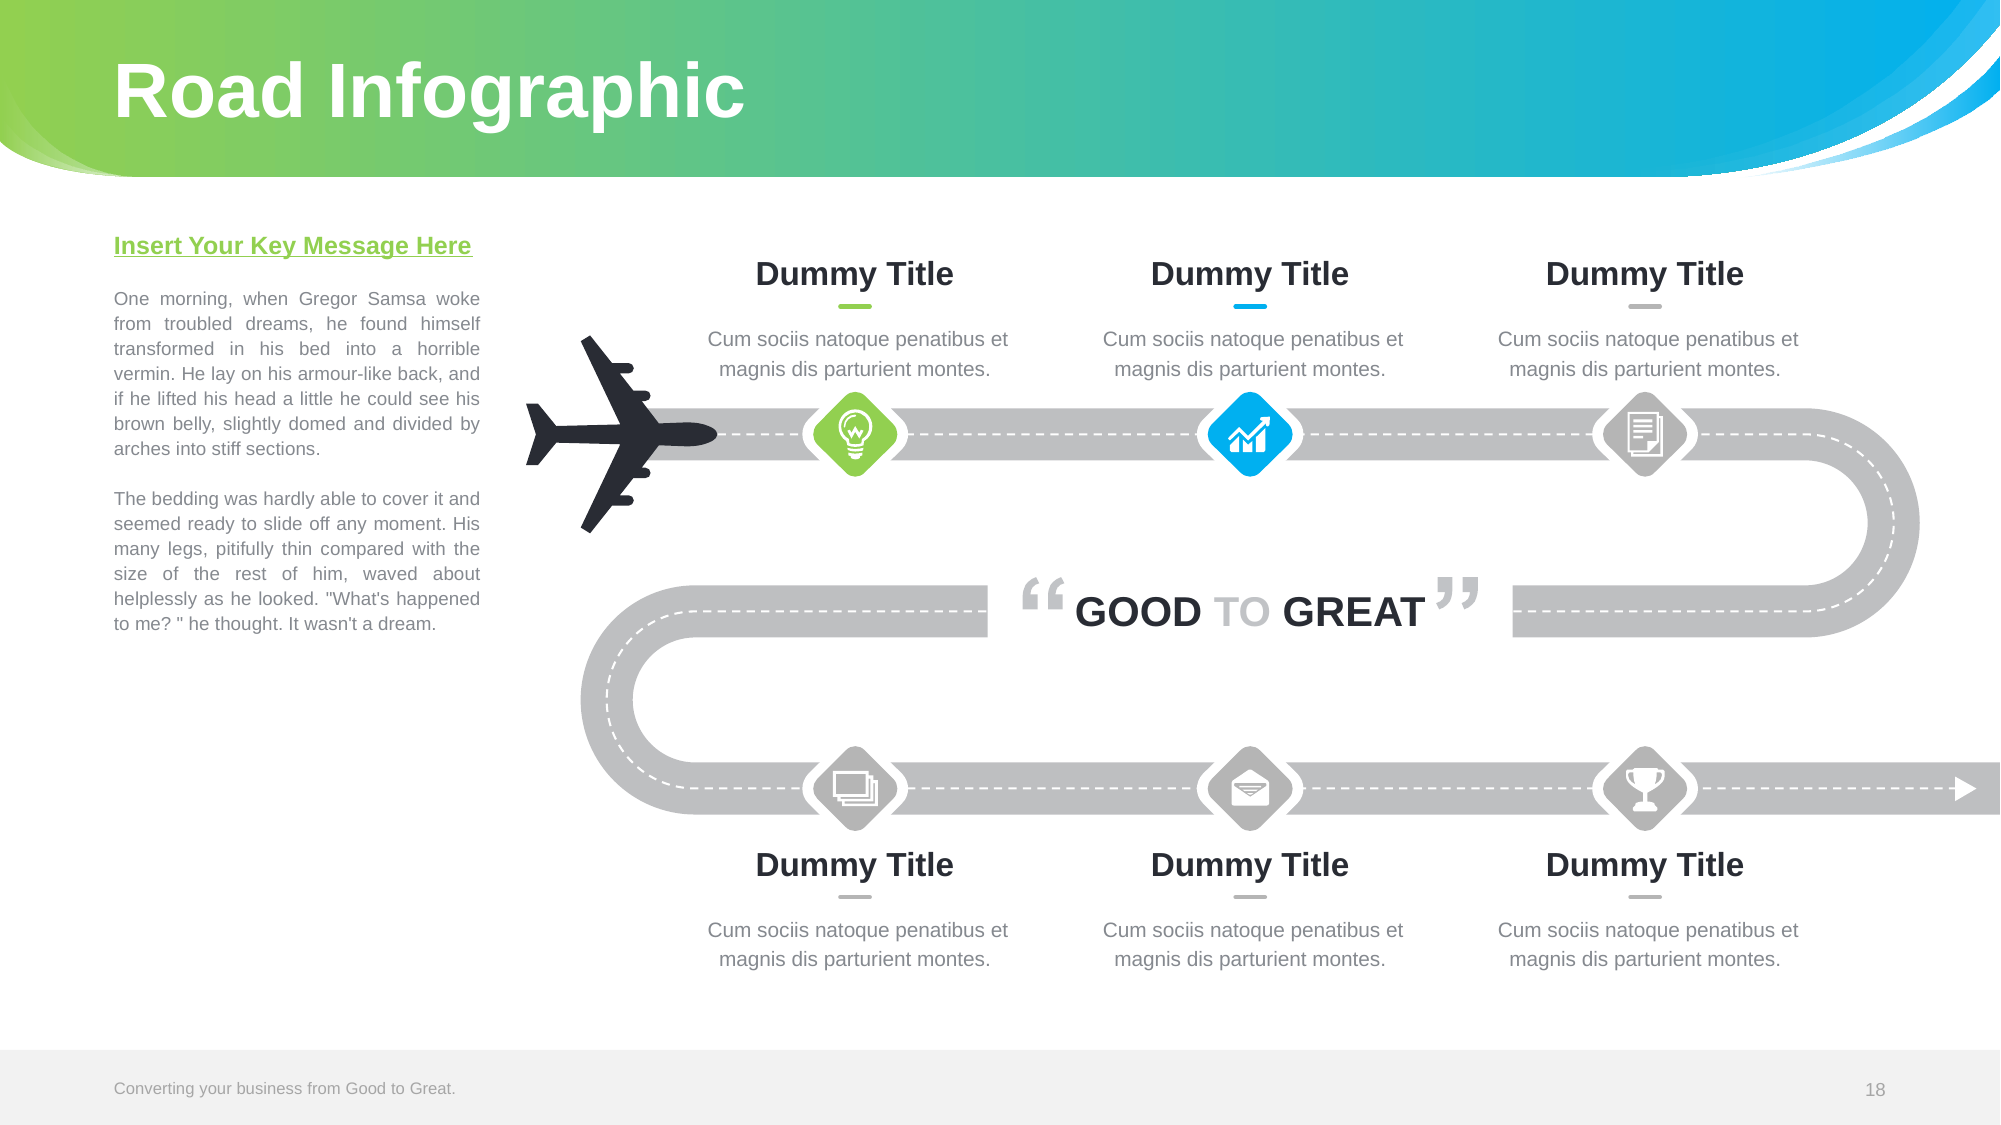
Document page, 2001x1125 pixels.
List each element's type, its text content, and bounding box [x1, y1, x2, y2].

text_box [1626, 768, 1665, 812]
slide_number 18 [1791, 1069, 1886, 1109]
text_box [1592, 735, 1698, 842]
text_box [1085, 842, 1415, 972]
text_box [892, 789, 1213, 815]
text_box [1022, 577, 1040, 610]
text_box [643, 434, 1894, 612]
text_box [1480, 842, 1810, 972]
text_box [580, 585, 987, 815]
text_box [813, 746, 898, 831]
text_box [892, 408, 1213, 434]
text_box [690, 842, 1020, 972]
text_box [1085, 252, 1415, 381]
text_box [802, 735, 909, 842]
text_box [1048, 577, 1065, 610]
text_box [1461, 577, 1478, 610]
text_box [1231, 769, 1270, 806]
title Road Infographic [114, 7, 1886, 177]
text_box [1480, 252, 1810, 381]
text_box [1436, 577, 1453, 610]
text_box [526, 335, 718, 534]
footer Converting your business from Good to Great. [114, 1068, 899, 1108]
text_box [495, 317, 638, 554]
text_box [1682, 762, 2000, 815]
text_box [1955, 776, 1977, 802]
text_box [987, 567, 1513, 656]
text_box [1196, 735, 1304, 842]
text_box [1207, 746, 1293, 831]
text_box [1603, 746, 1688, 831]
text_box [832, 770, 878, 807]
text_box [1633, 435, 1644, 439]
text_box [1255, 428, 1266, 453]
text_box [1287, 408, 1608, 434]
text_box [1627, 411, 1663, 457]
text_box [1633, 419, 1653, 423]
text_box [648, 408, 818, 434]
text_box [802, 381, 909, 488]
text_box [1229, 435, 1240, 453]
text_box [1287, 789, 1608, 815]
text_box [690, 252, 1020, 381]
text_box [838, 409, 873, 460]
text_box [1196, 381, 1304, 488]
list Insert Your Key Message Here One morning, when Gregor Samsa woke from troubled dreams, he found himself transformed in his bed into a horrible vermin. He lay on his armour-like back, and if he lifted his head a little he could see his brown belly, slightly domed and divided by arches into stiff sections. The bedding was hardly able to cover it and seemed ready to slide off any moment. His many legs, pitifully thin compared with the size of the rest of him, waved about helplessly as he looked. "What's happened to me? " he thought. It wasn't a dream. [114, 234, 481, 1014]
text_box [1513, 408, 1920, 638]
text_box GOOD TO GREAT [1049, 589, 1452, 636]
text_box [1603, 391, 1688, 477]
text_box [1228, 416, 1270, 441]
text_box [606, 611, 1955, 789]
text_box [1207, 391, 1293, 477]
text_box [1633, 424, 1653, 428]
text_box [1592, 381, 1698, 488]
text_box [1242, 439, 1253, 453]
text_box [813, 391, 898, 477]
